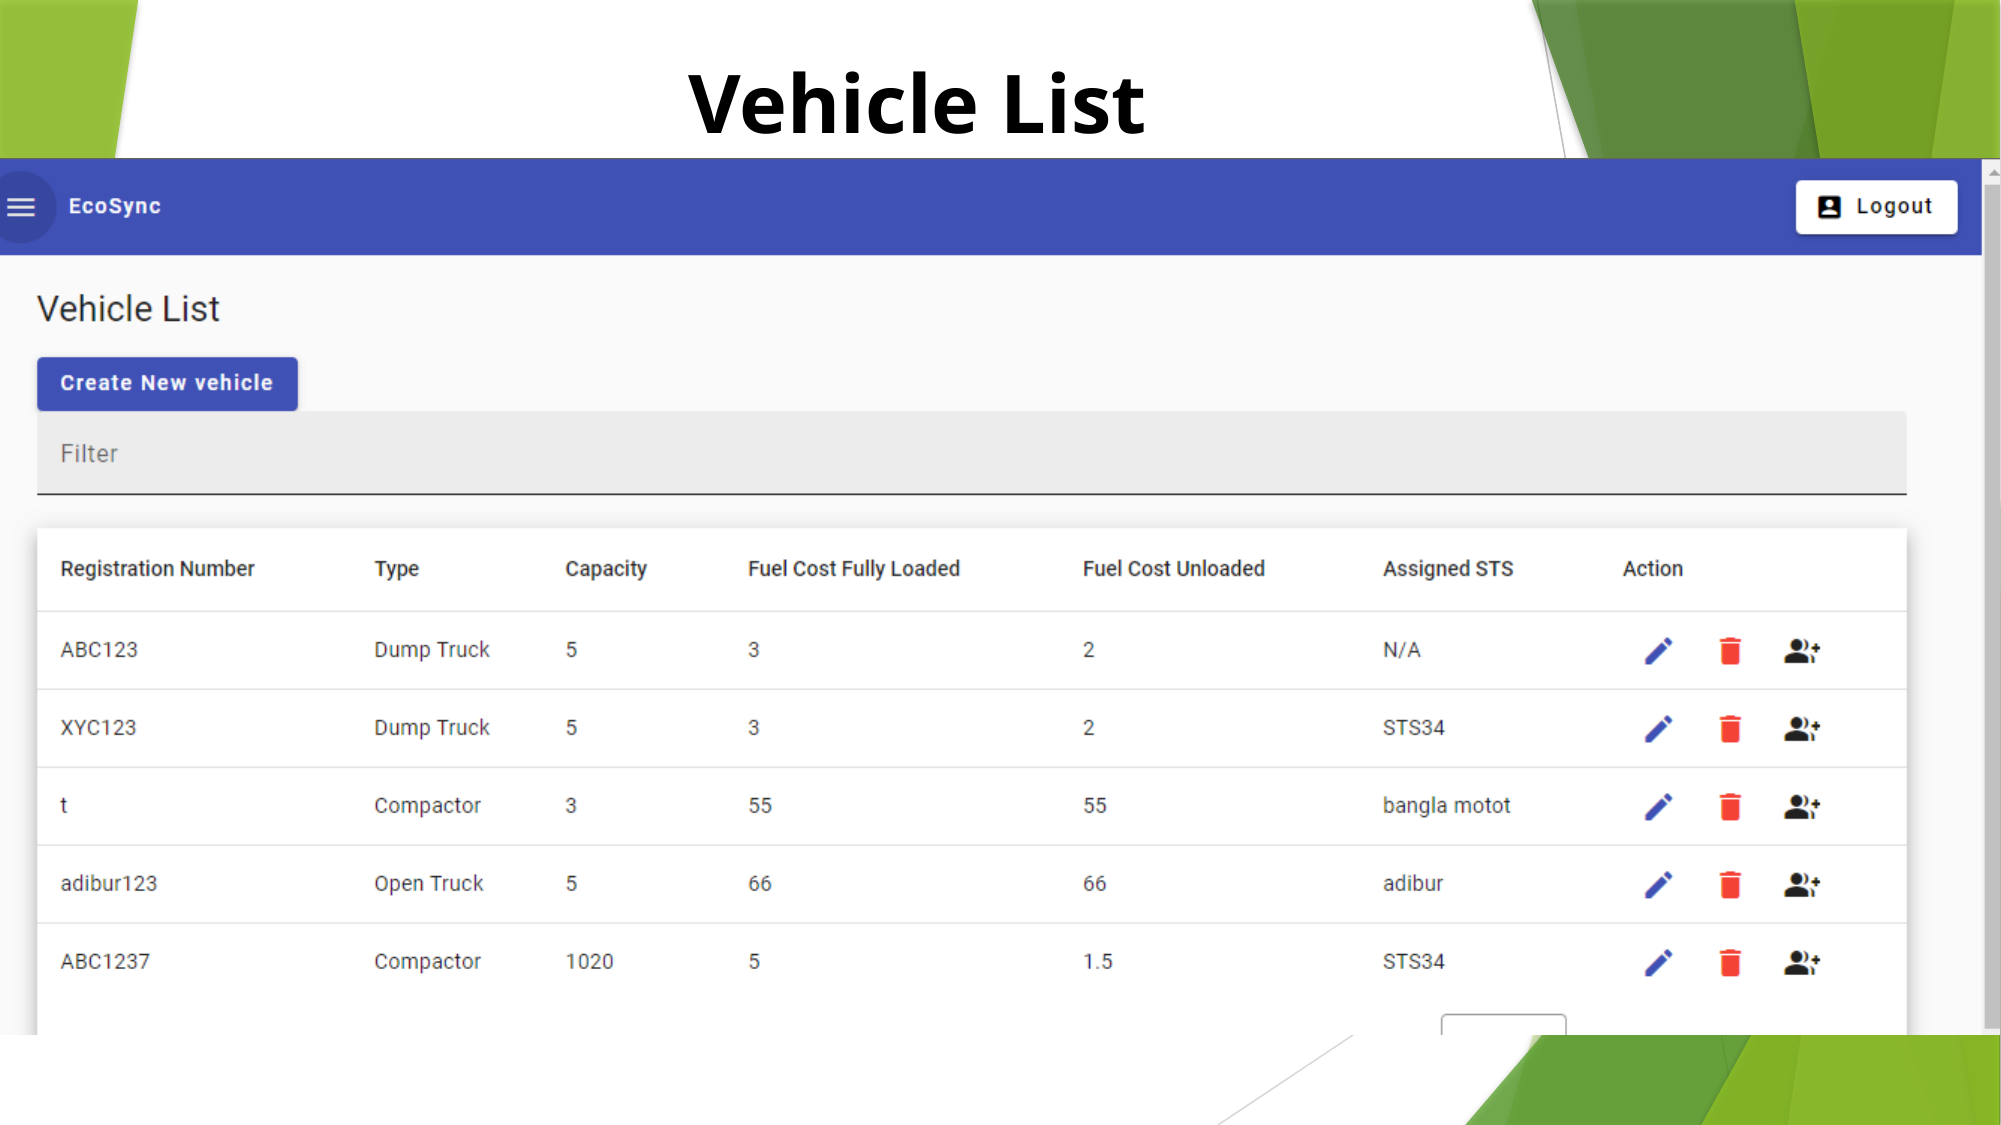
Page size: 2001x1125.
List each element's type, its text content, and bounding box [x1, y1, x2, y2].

picture [0, 157, 2000, 1036]
text_box Vehicle List [673, 45, 1327, 155]
